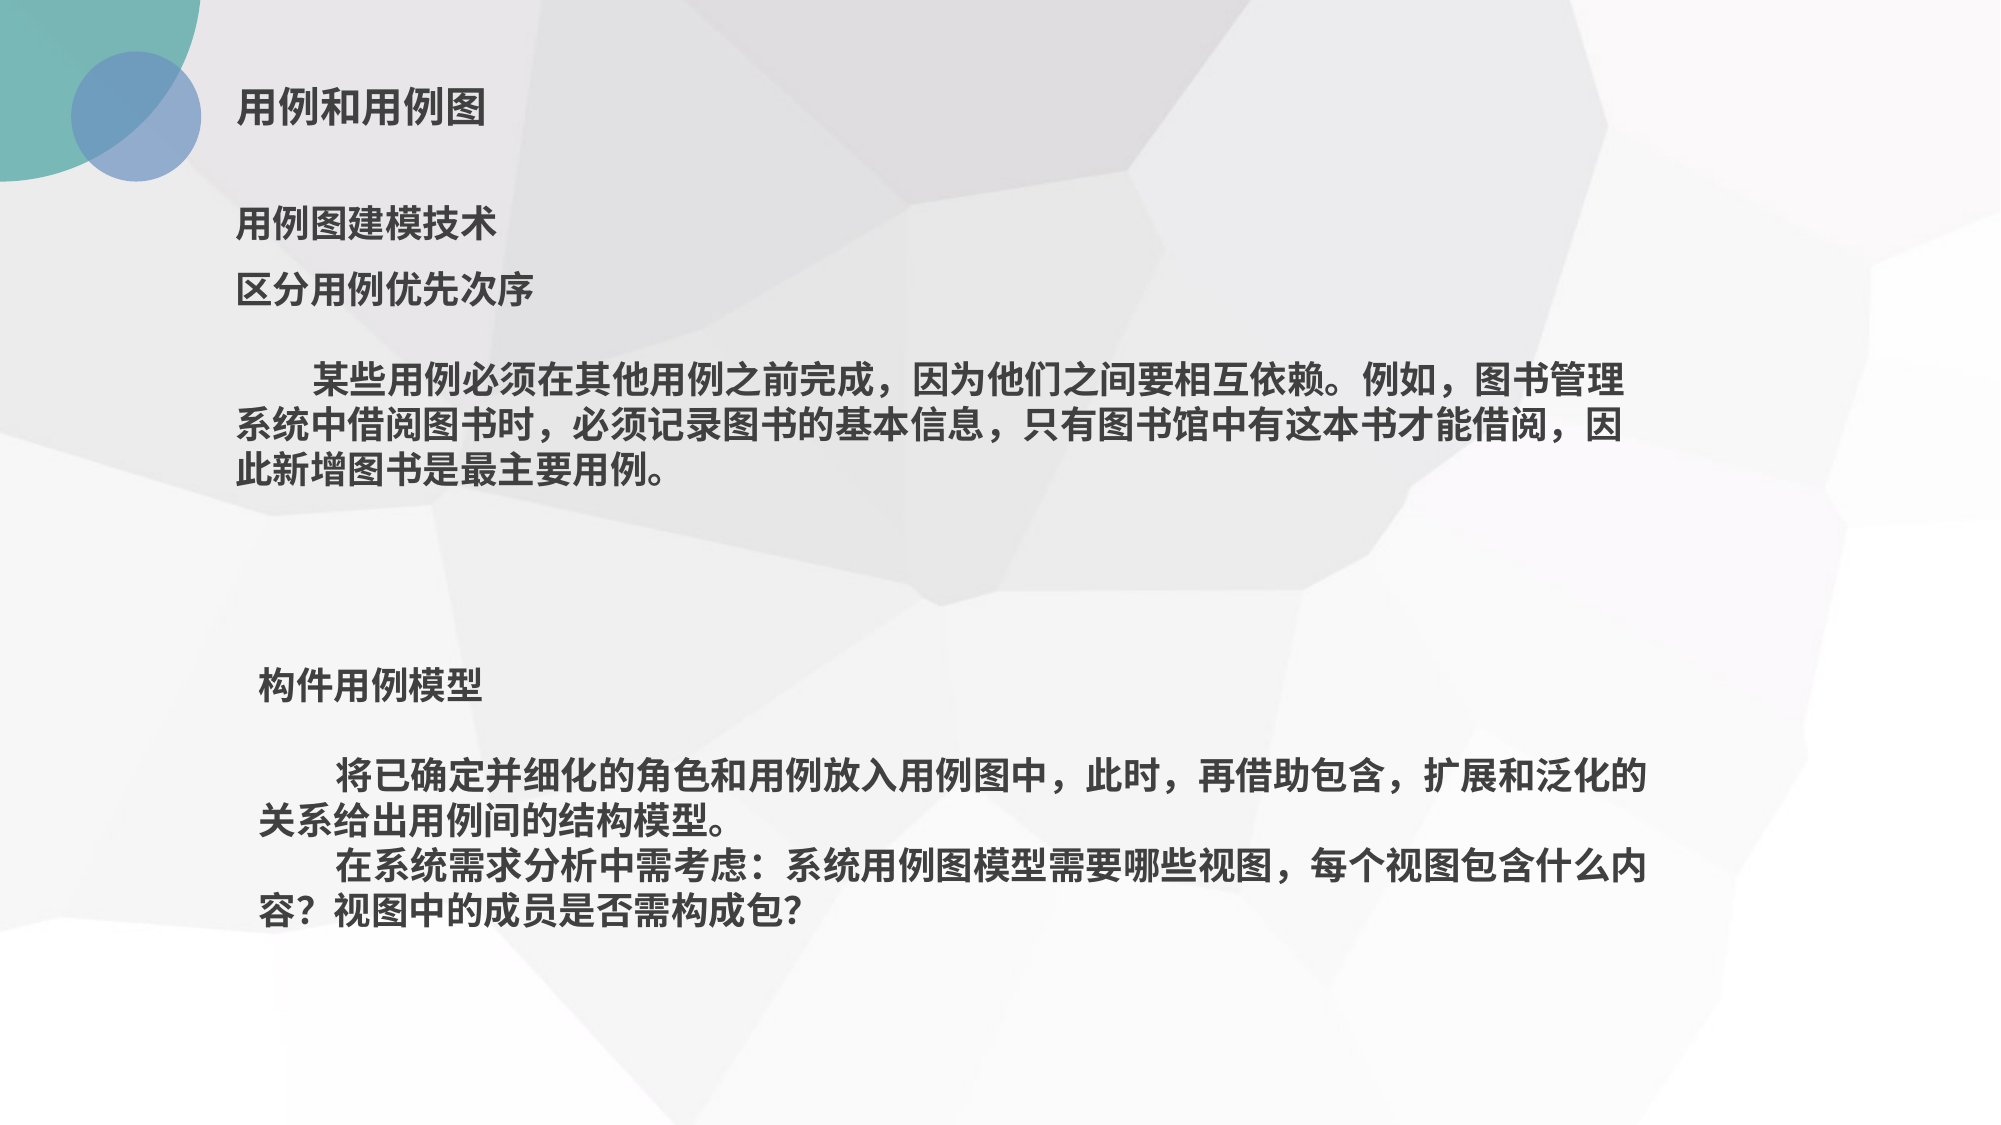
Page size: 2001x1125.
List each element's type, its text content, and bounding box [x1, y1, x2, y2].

text_box [0, 0, 202, 183]
text_box 构件用例模型 将已确定并细化的角色和用例放入用例图中，此时，再借助包含，扩展和泛化的关系给出用例间的结构模型。 在系统需求分析中需考虑：系统用例图模型需要哪些视图，每个视图包含什么内容？视图中的成员是否需构成包？ [244, 654, 1682, 940]
picture [0, 0, 2001, 1125]
text_box 用例和用例图 [221, 73, 502, 139]
text_box 区分用例优先次序 某些用例必须在其他用例之前完成，因为他们之间要相互依赖。例如，图书管理系统中借阅图书时，必须记录图书的基本信息，只有图书馆中有这本书才能借阅，因此新增图书是最主要用例。 [220, 258, 1659, 499]
text_box 用例图建模技术 [220, 192, 1659, 253]
text_box [70, 50, 203, 183]
